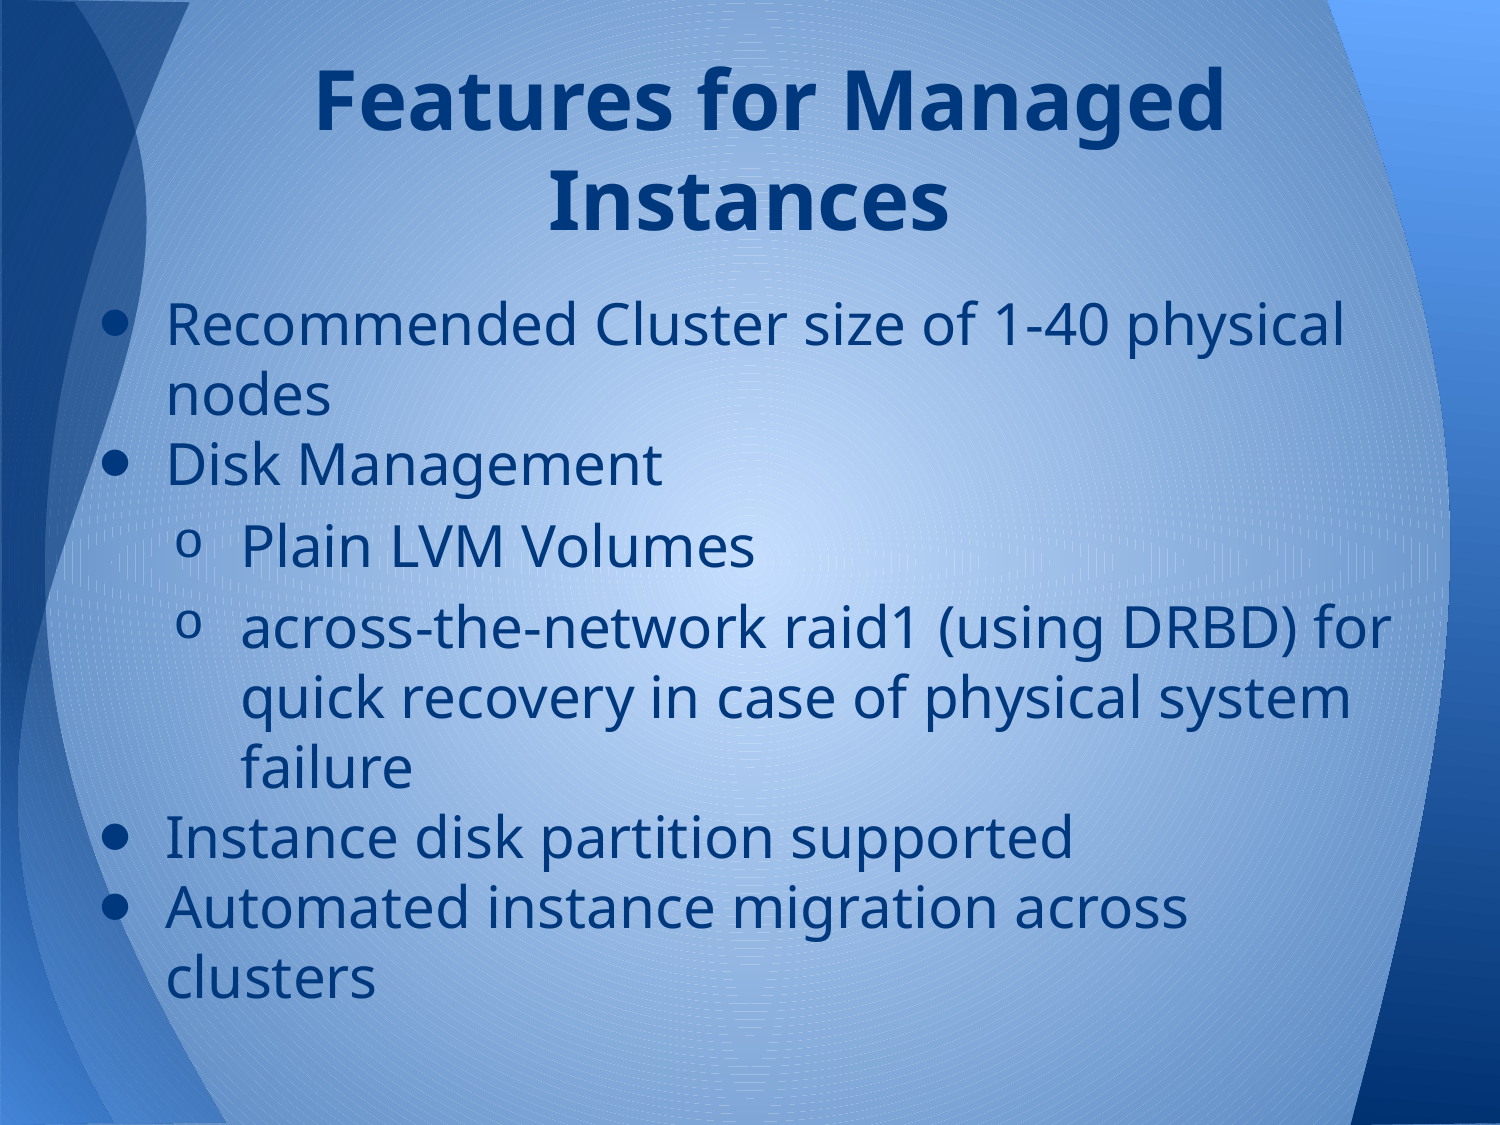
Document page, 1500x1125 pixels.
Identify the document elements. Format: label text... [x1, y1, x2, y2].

title Features for Managed Instances [75, 32, 1425, 263]
list Recommended Cluster size of 1-40 physical nodes Disk Management Plain LVM Volumes across-the-network raid1 (using DRBD) for quick recovery in case of physical system failure Instance disk partition supported Automated instance migration across clusters [75, 272, 1425, 1026]
